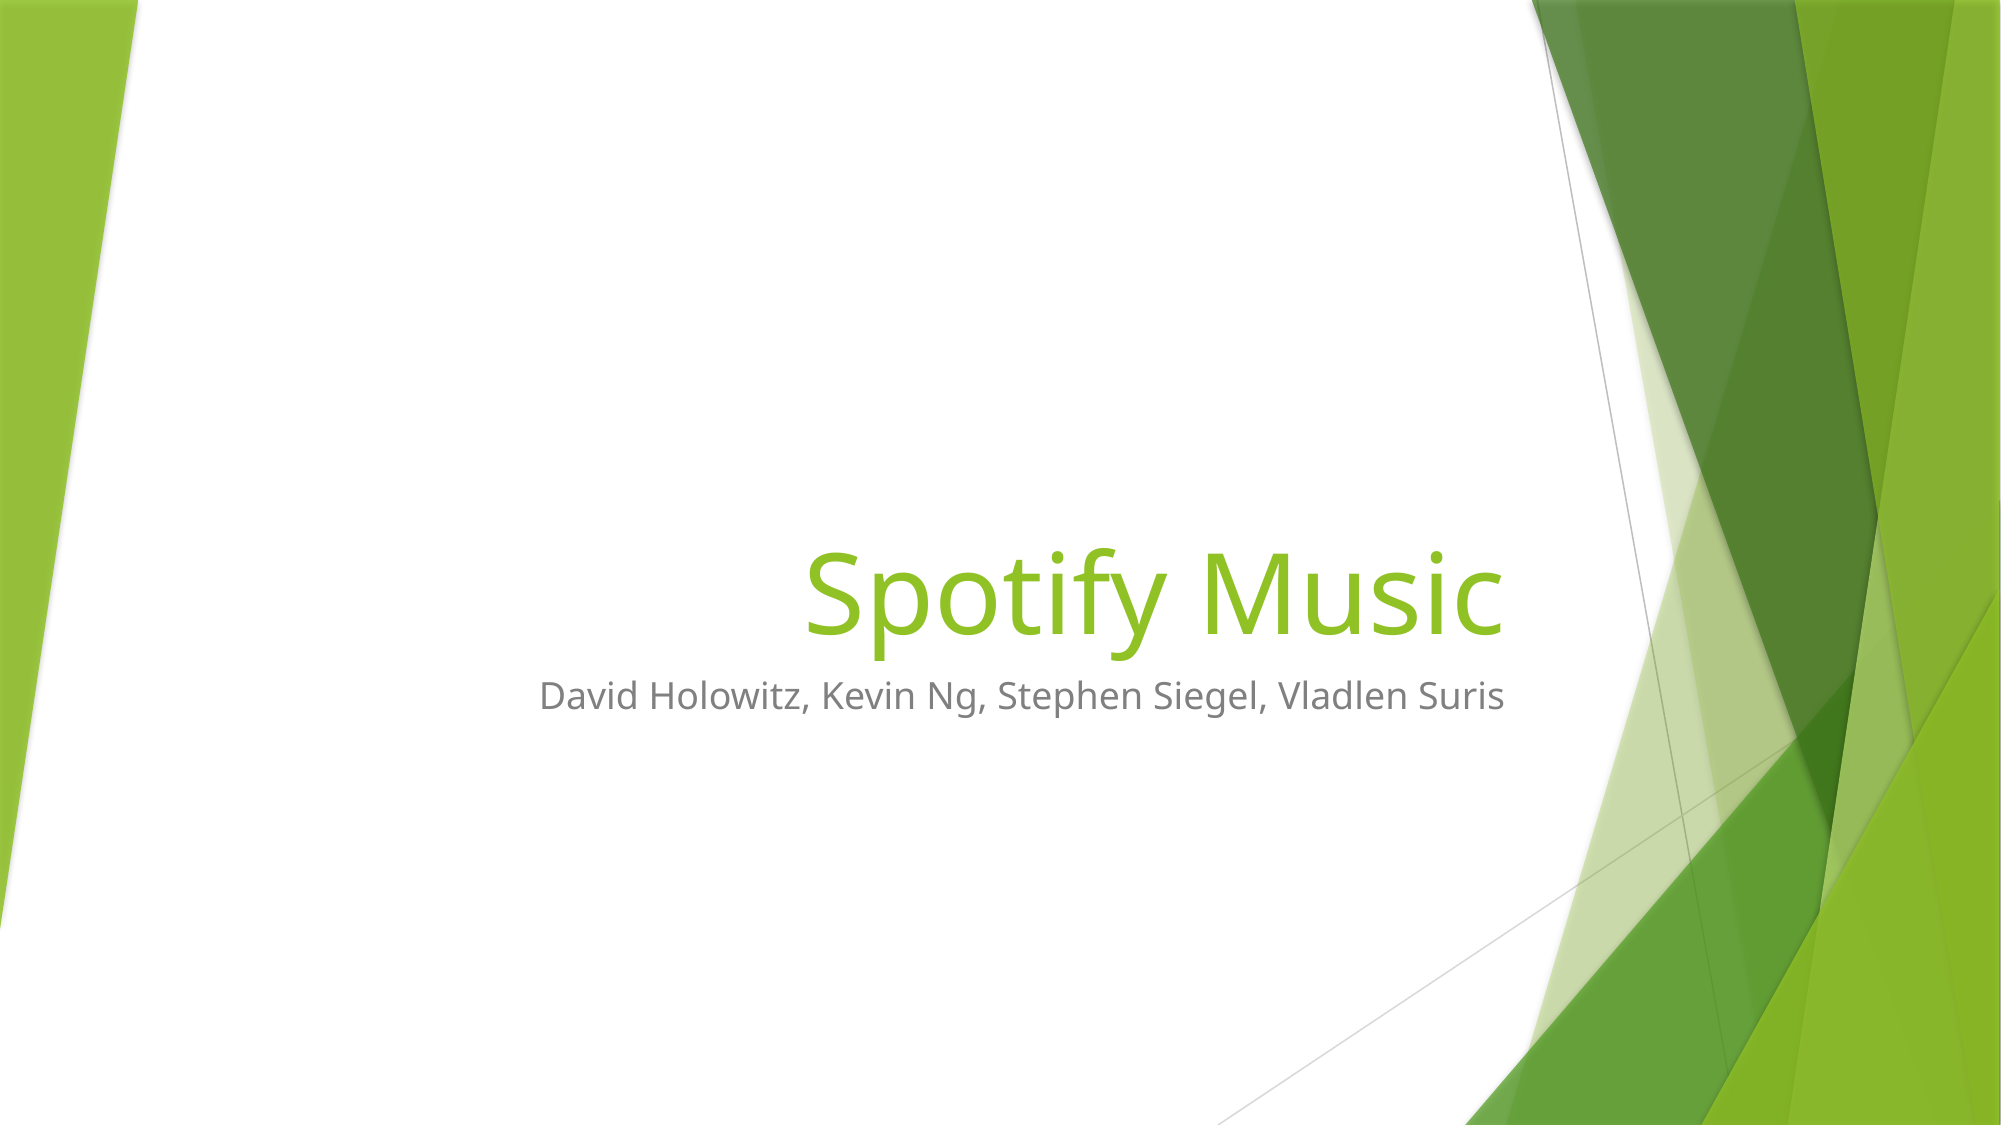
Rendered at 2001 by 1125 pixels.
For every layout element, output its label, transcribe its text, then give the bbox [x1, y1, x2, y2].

title Spotify Music [247, 394, 1522, 664]
subtitle David Holowitz, Kevin Ng, Stephen Siegel, Vladlen Suris [247, 664, 1522, 845]
